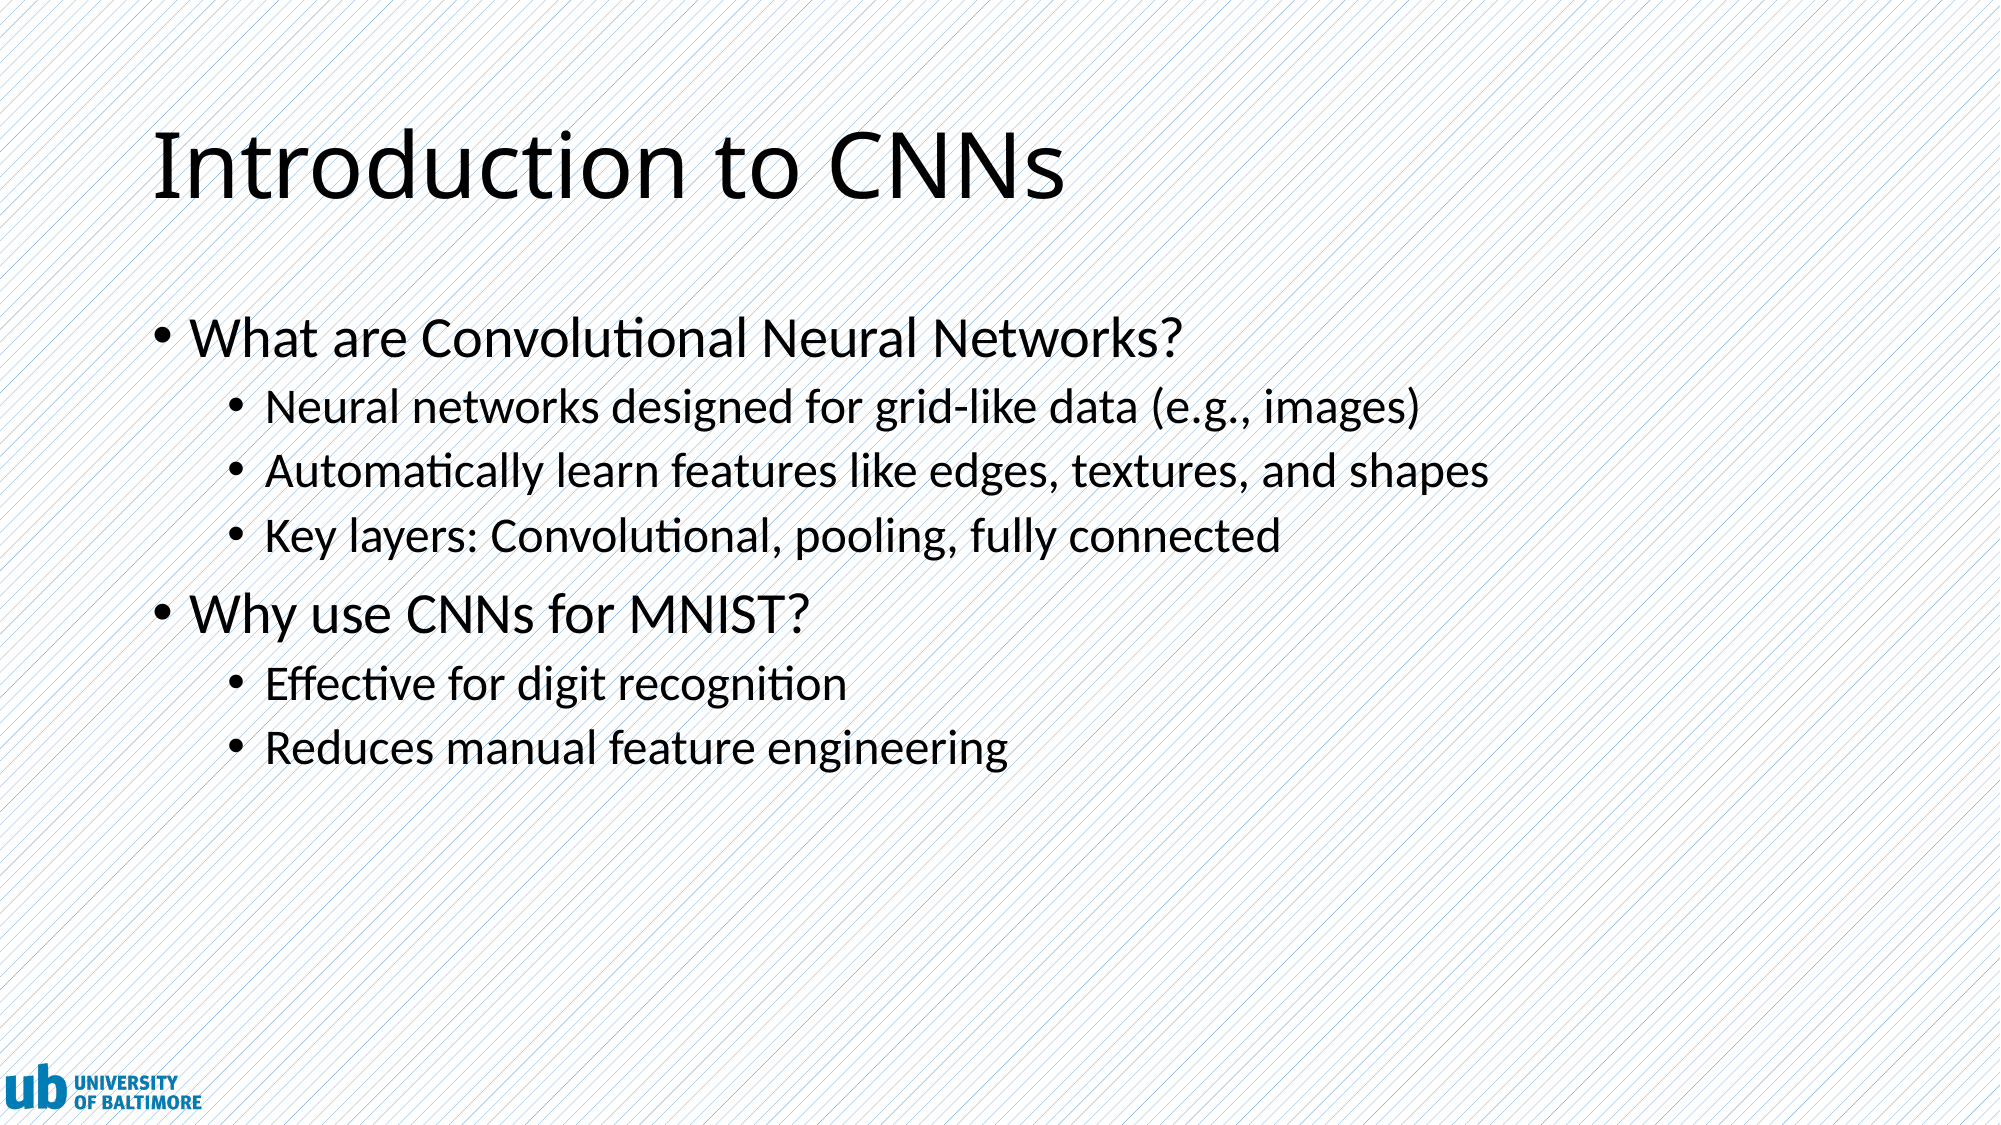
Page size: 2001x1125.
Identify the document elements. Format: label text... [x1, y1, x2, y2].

title Introduction to CNNs [137, 59, 1863, 278]
list What are Convolutional Neural Networks? Neural networks designed for grid-like data (e.g., images) Automatically learn features like edges, textures, and shapes Key layers: Convolutional, pooling, fully connected Why use CNNs for MNIST? Effective for digit recognition Reduces manual feature engineering [137, 299, 1863, 1014]
picture [0, 1031, 233, 1125]
